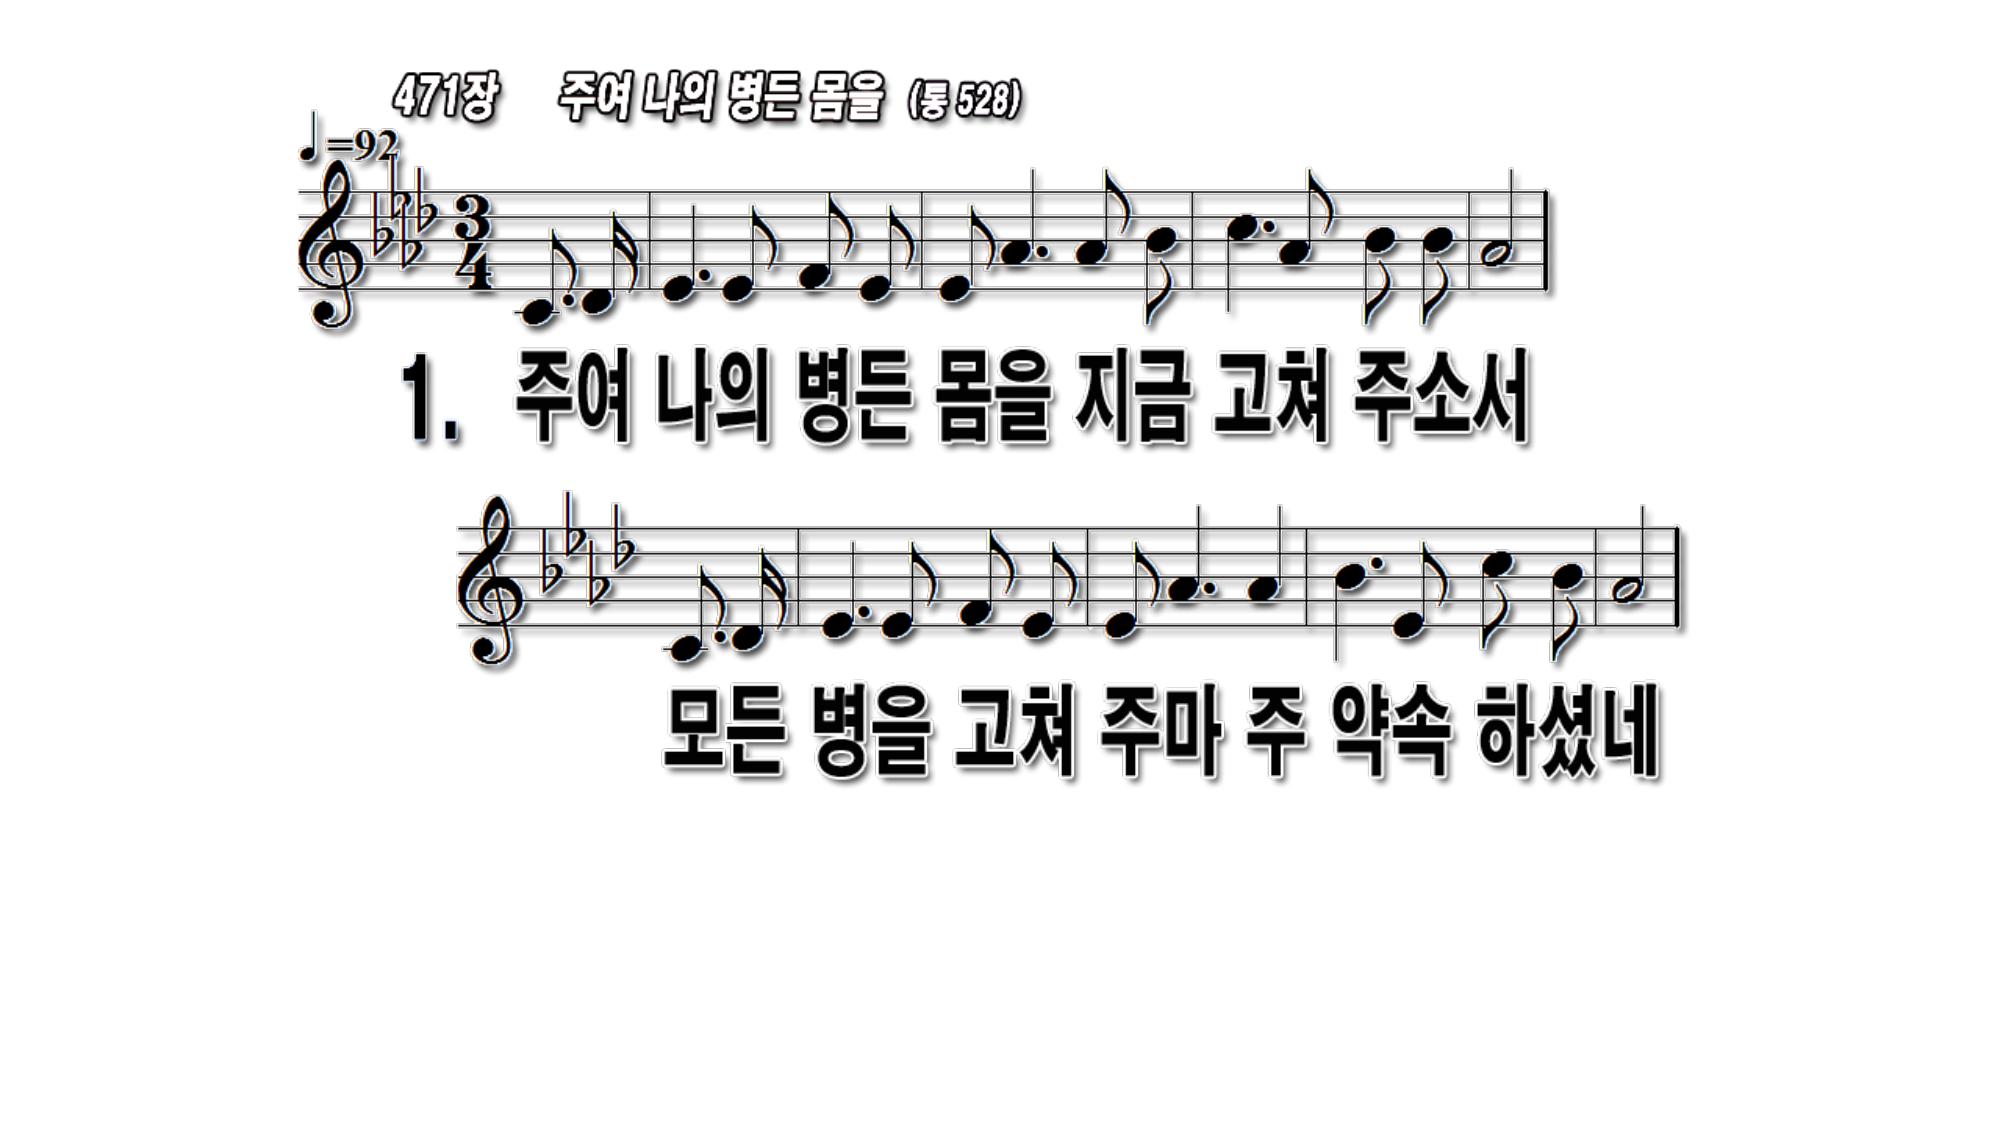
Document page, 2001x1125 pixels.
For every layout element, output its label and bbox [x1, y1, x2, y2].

picture [249, 0, 1750, 835]
